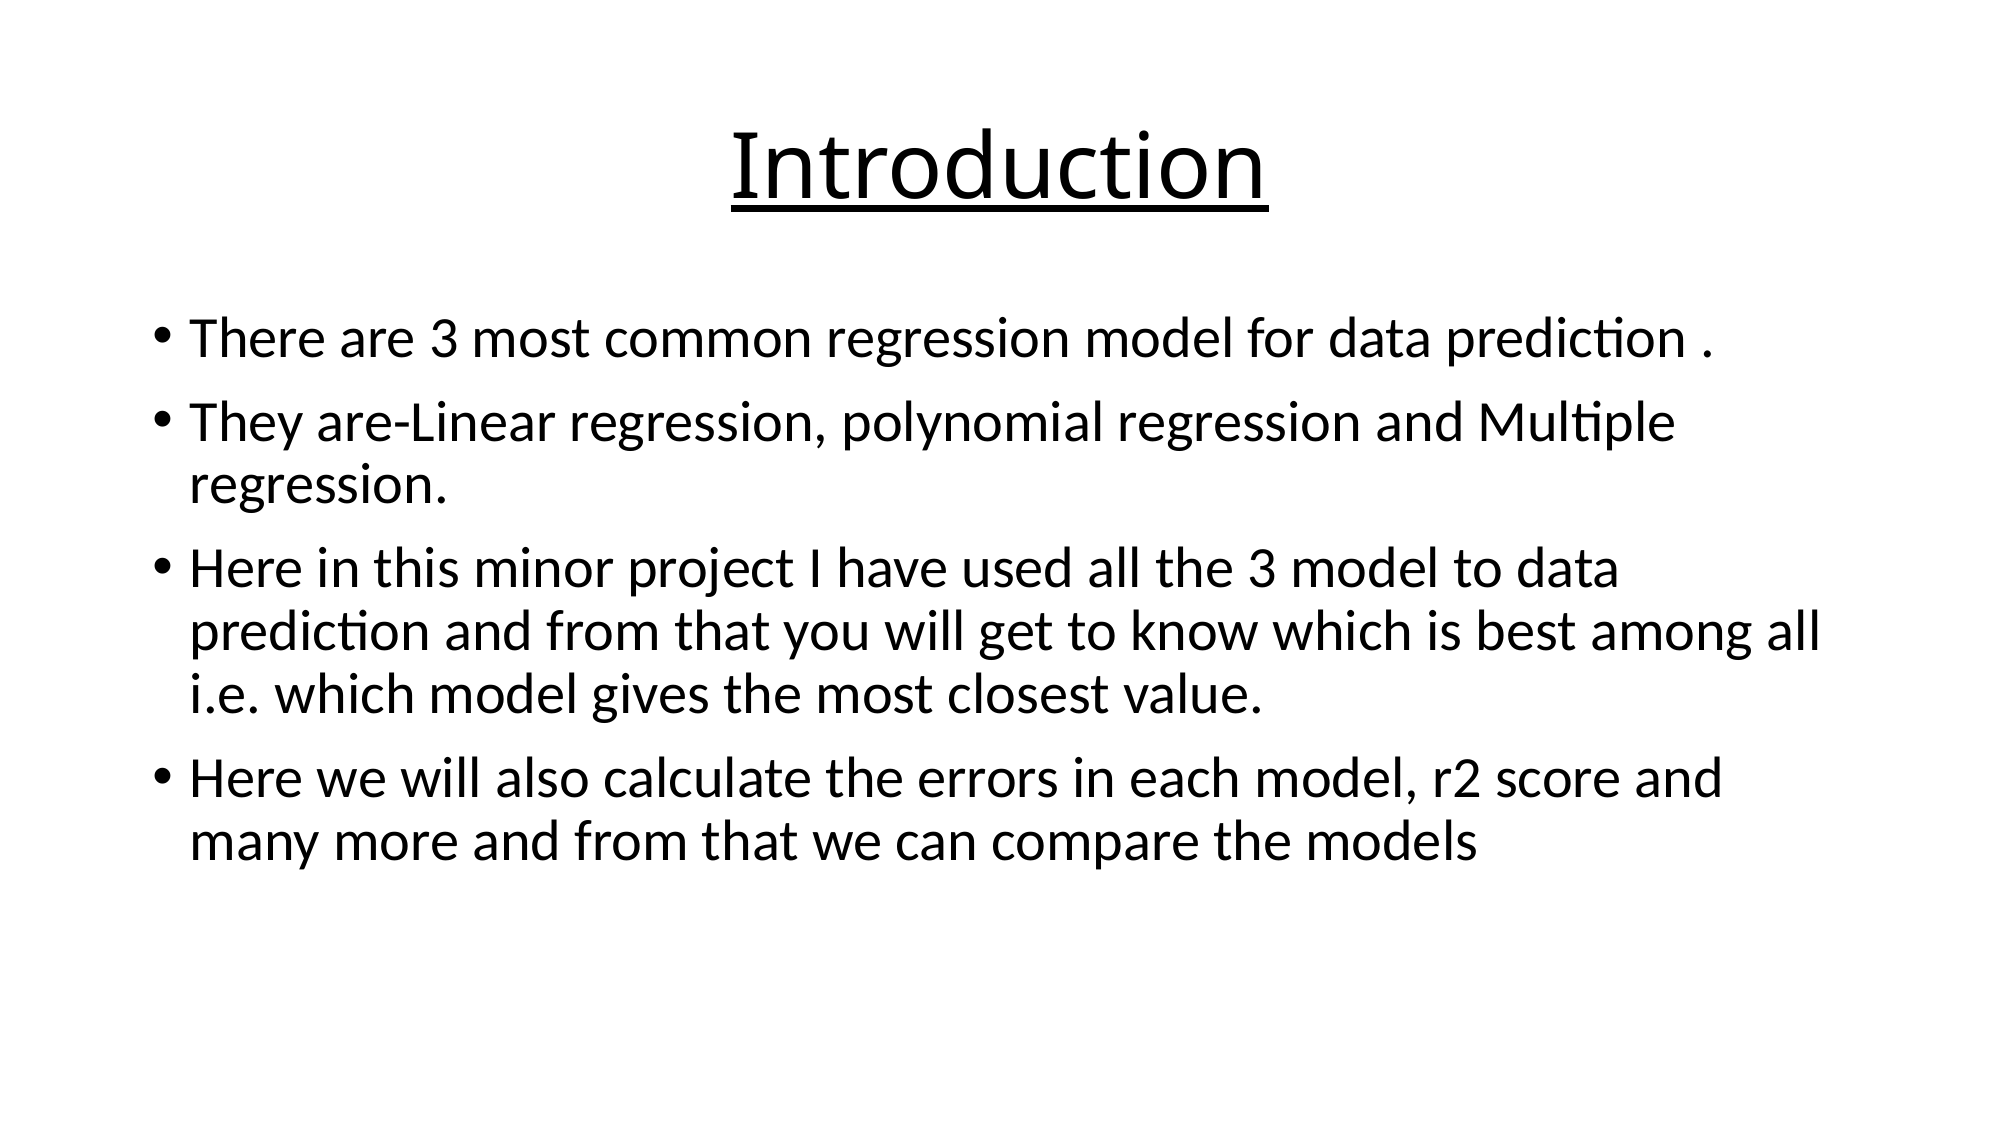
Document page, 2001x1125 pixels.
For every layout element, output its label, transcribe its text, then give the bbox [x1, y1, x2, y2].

list There are 3 most common regression model for data prediction . They are-Linear regression, polynomial regression and Multiple regression. Here in this minor project I have used all the 3 model to data prediction and from that you will get to know which is best among all i.e. which model gives the most closest value. Here we will also calculate the errors in each model, r2 score and many more and from that we can compare the models [137, 299, 1863, 1014]
title Introduction [137, 59, 1863, 278]
